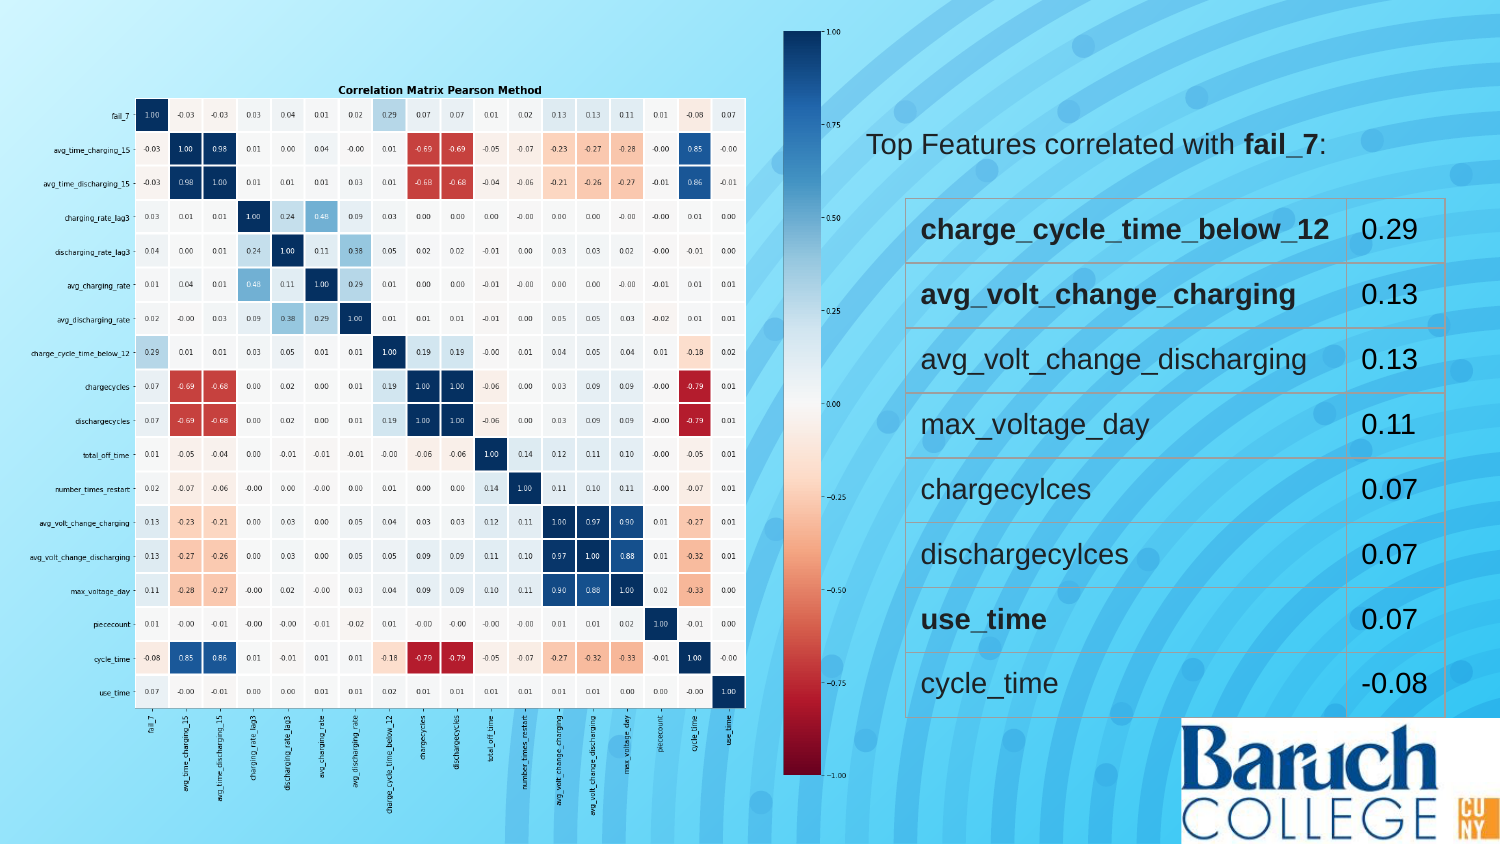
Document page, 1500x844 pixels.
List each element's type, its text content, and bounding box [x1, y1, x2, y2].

table_cell max_voltage_day [906, 394, 1346, 457]
table_cell 0.13 [1347, 264, 1444, 327]
table_cell cycle_time [906, 653, 1346, 717]
table_header 0.29 [1347, 199, 1444, 262]
table_cell -0.08 [1347, 653, 1444, 716]
table_cell 0.11 [1347, 394, 1444, 457]
table_cell 0.07 [1347, 459, 1444, 522]
table_cell avg_volt_change_charging [906, 264, 1346, 327]
table_header charge_cycle_time_below_12 [906, 199, 1346, 262]
table_cell 0.13 [1347, 329, 1444, 392]
table_cell avg_volt_change_discharging [906, 329, 1346, 392]
table_cell 0.07 [1347, 523, 1444, 587]
table_cell 0.07 [1347, 588, 1444, 652]
picture [1181, 717, 1500, 844]
table_cell dischargecylces [906, 523, 1346, 587]
picture [24, 24, 851, 819]
text_box Top Features correlated with fail_7: [856, 110, 1500, 176]
table_cell use_time [906, 588, 1346, 652]
table_cell chargecylces [906, 459, 1346, 522]
